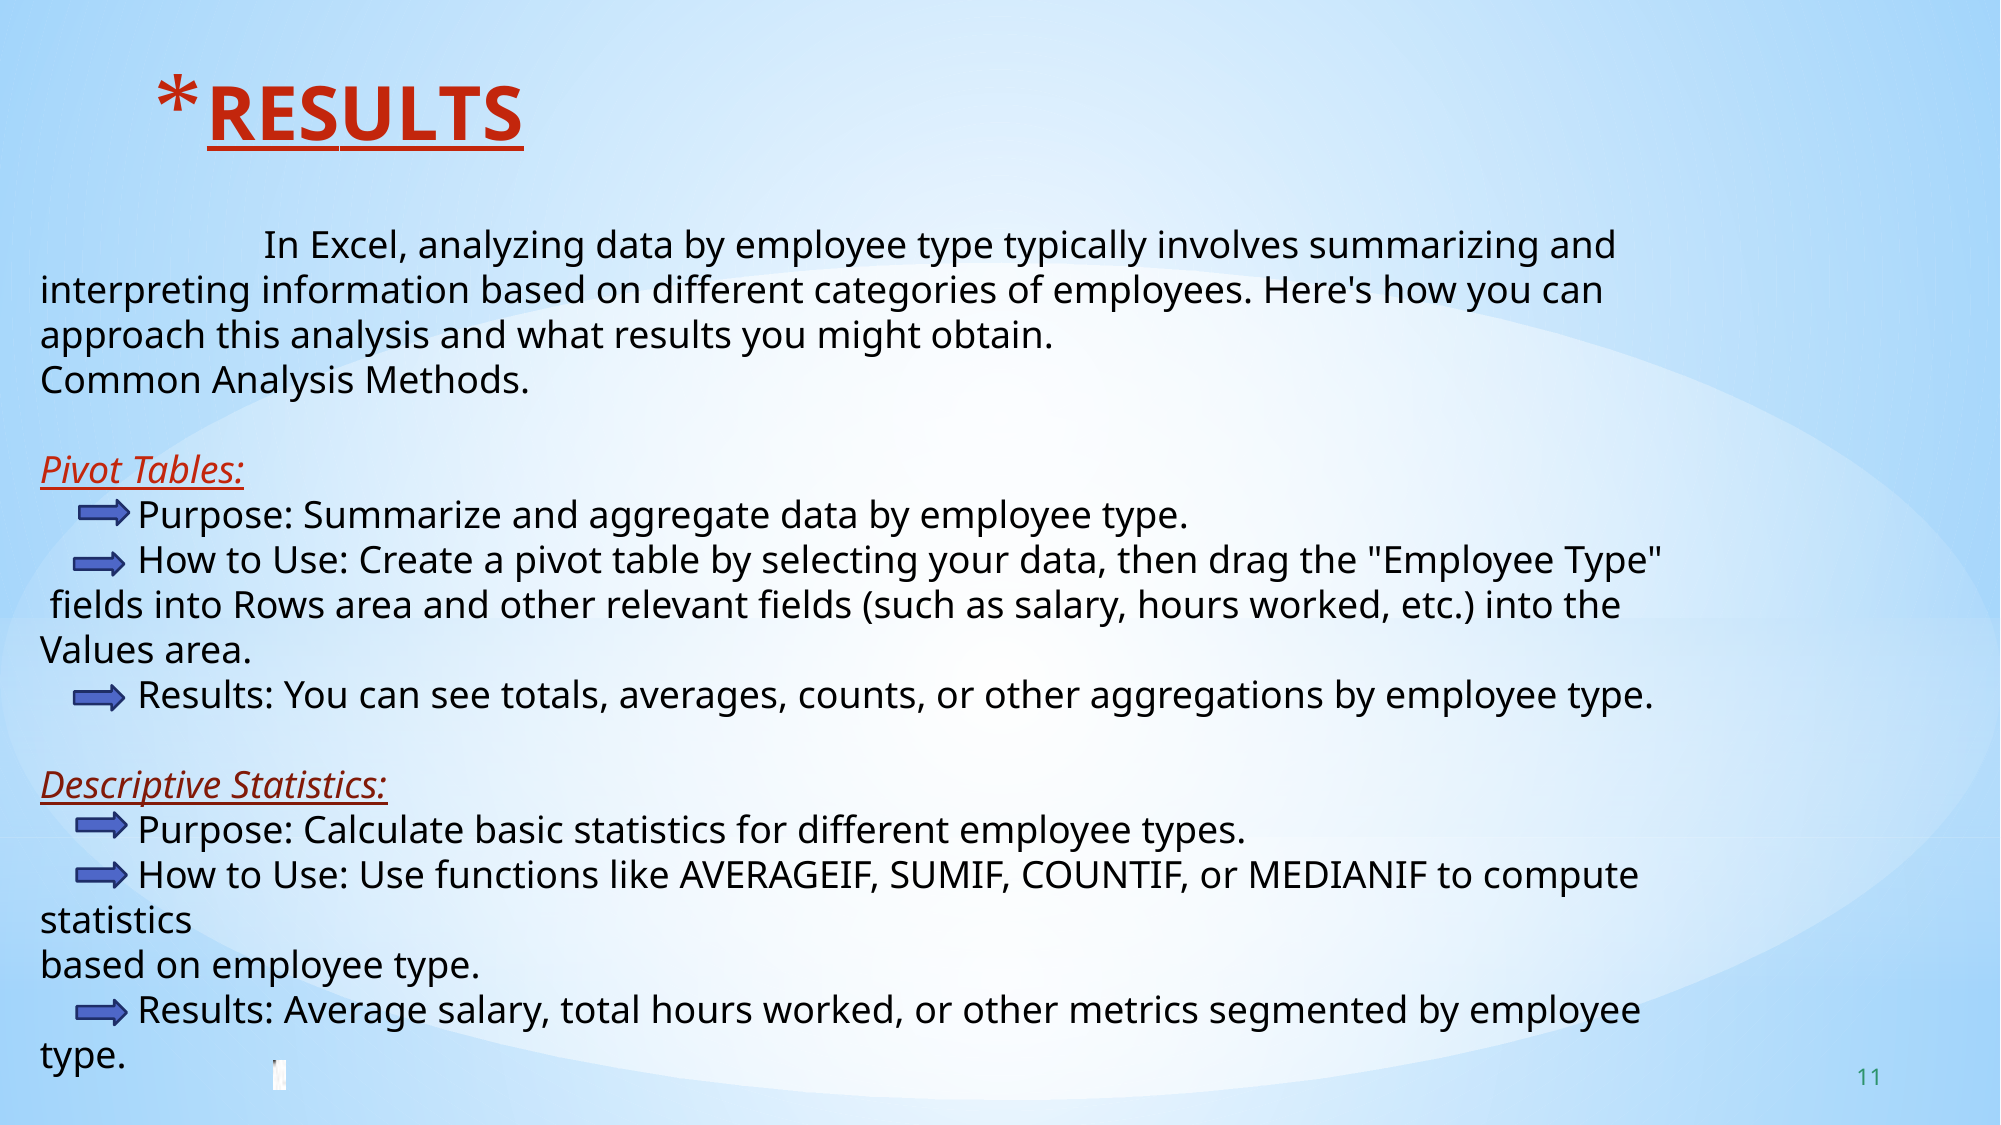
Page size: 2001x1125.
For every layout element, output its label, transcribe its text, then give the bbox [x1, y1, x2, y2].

text_box [78, 498, 131, 527]
text_box [72, 684, 126, 712]
text_box 11 [1849, 1061, 1888, 1095]
text_box [72, 551, 126, 577]
text_box [75, 861, 128, 889]
text_box In Excel, analyzing data by employee type typically involves summarizing and interpreting information based on different categories of employees. Here's how you can approach this analysis and what results you might obtain. Common Analysis Methods. Pivot Tables: Purpose: Summarize and aggregate data by employee type. How to Use: Create a pivot table by selecting your data, then drag the "Employee Type" fields into Rows area and other relevant fields (such as salary, hours worked, etc.) into the Values area. Results: You can see totals, averages, counts, or other aggregations by employee type. Descriptive Statistics: Purpose: Calculate basic statistics for different employee types. How to Use: Use functions like AVERAGEIF, SUMIF, COUNTIF, or MEDIANIF to compute statistics based on employee type. Results: Average salary, total hours worked, or other metrics segmented by employee type. [24, 214, 1700, 1084]
text_box [75, 811, 128, 839]
picture [273, 1060, 287, 1091]
title RESULTS [123, 63, 524, 214]
text_box [75, 998, 128, 1027]
